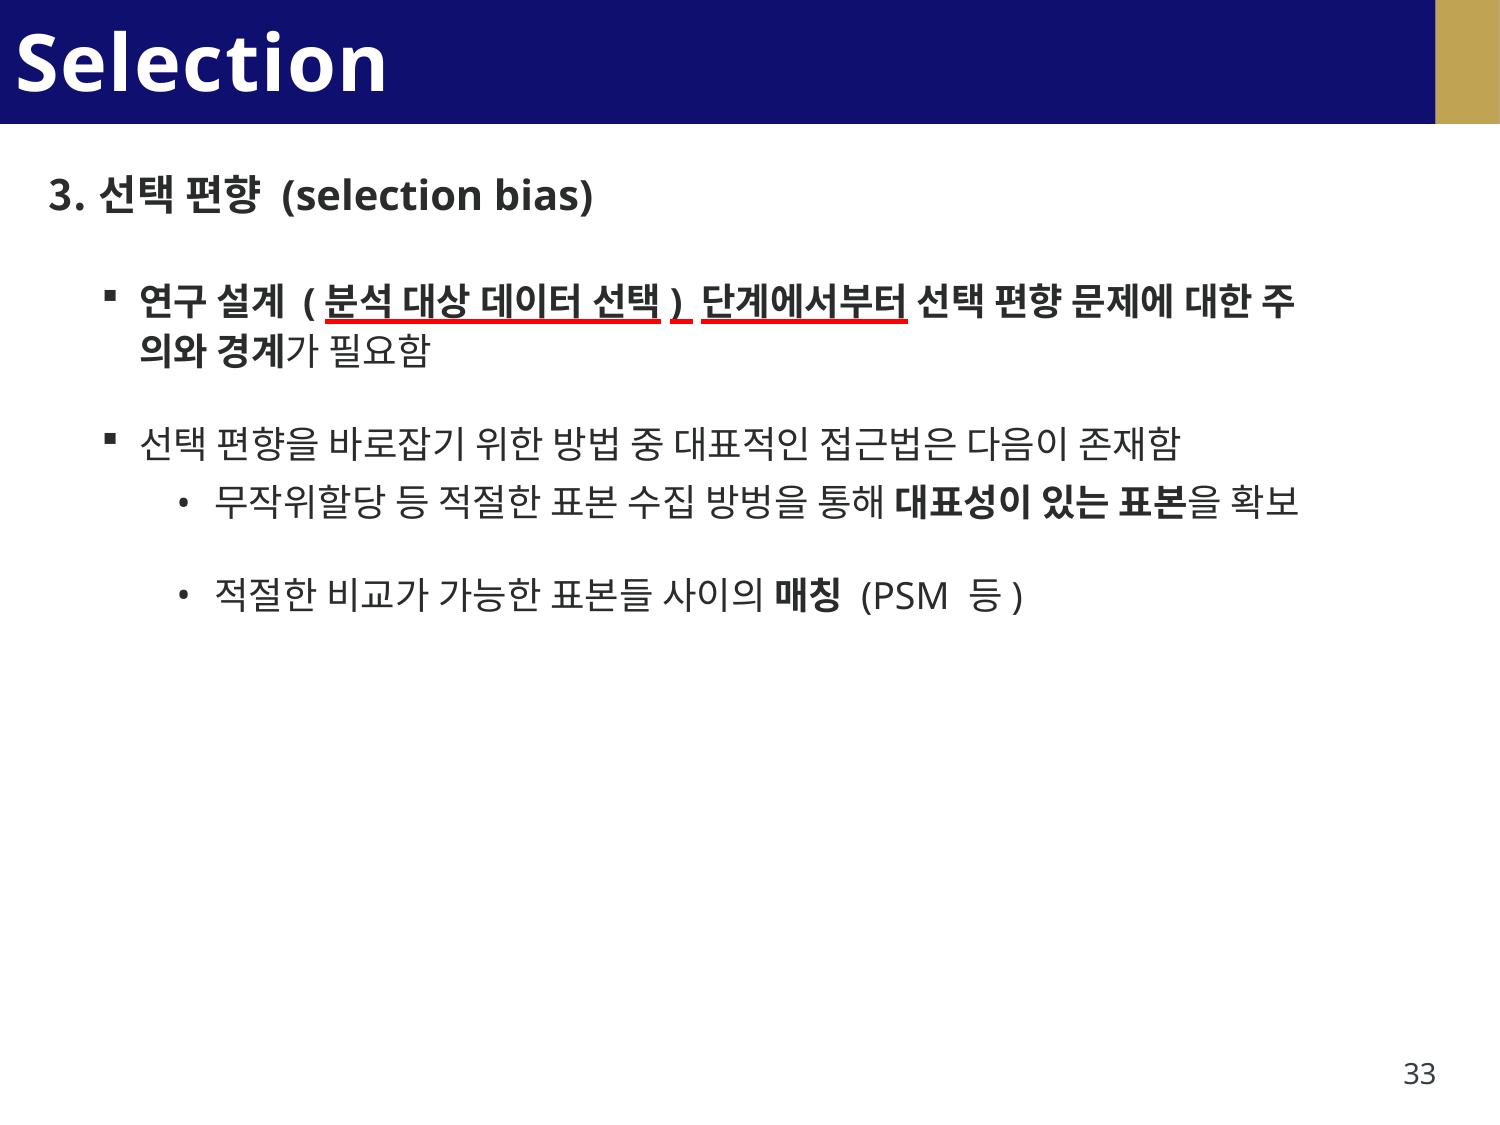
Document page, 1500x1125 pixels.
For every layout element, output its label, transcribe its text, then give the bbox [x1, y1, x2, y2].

title Selection Bias [12, 10, 564, 203]
slide_number 33 [1397, 1050, 1442, 1125]
text_box 선택 편향 (selection bias) 연구 설계 (분석 대상 데이터 선택) 단계에서부터 선택 편향 문제에 대한 주 의와 경계가 필요함 선택 편향을 바로잡기 위한 방법 중 대표적인 접근법은 다음이 존재함 무작위할당 등 적절한 표본 수집 방벙을 통해 대표성이 있는 표본을 확보 적절한 비교가 가능한 표본들 사이의 매칭 (PSM 등) [46, 166, 1437, 617]
